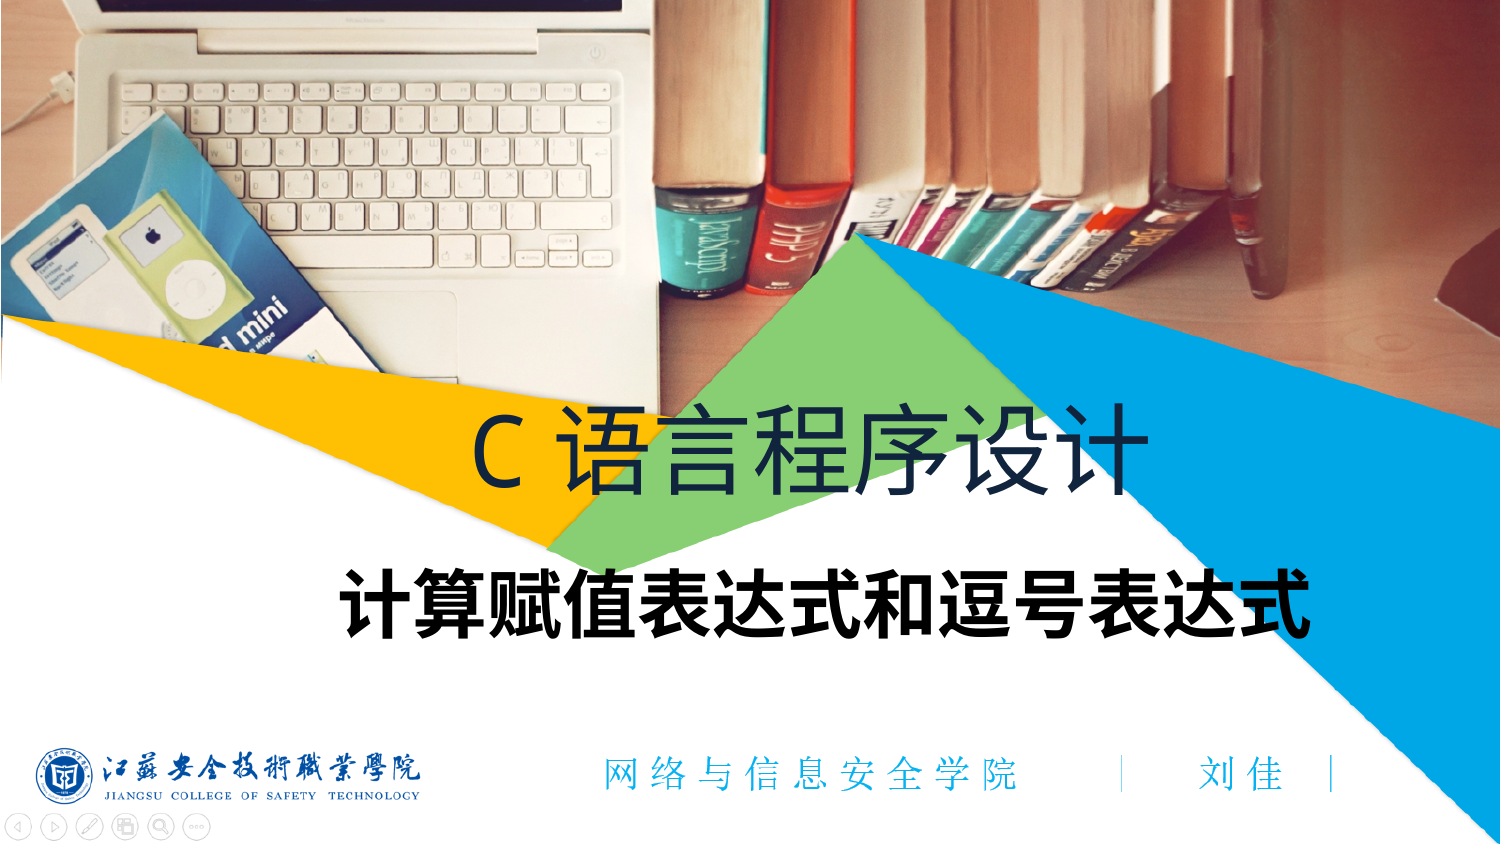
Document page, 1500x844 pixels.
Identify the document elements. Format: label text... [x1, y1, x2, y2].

text_box 计算赋值表达式和逗号表达式 [309, 550, 1341, 655]
text_box C语言程序设计 [453, 380, 1168, 515]
picture [0, 0, 1500, 844]
